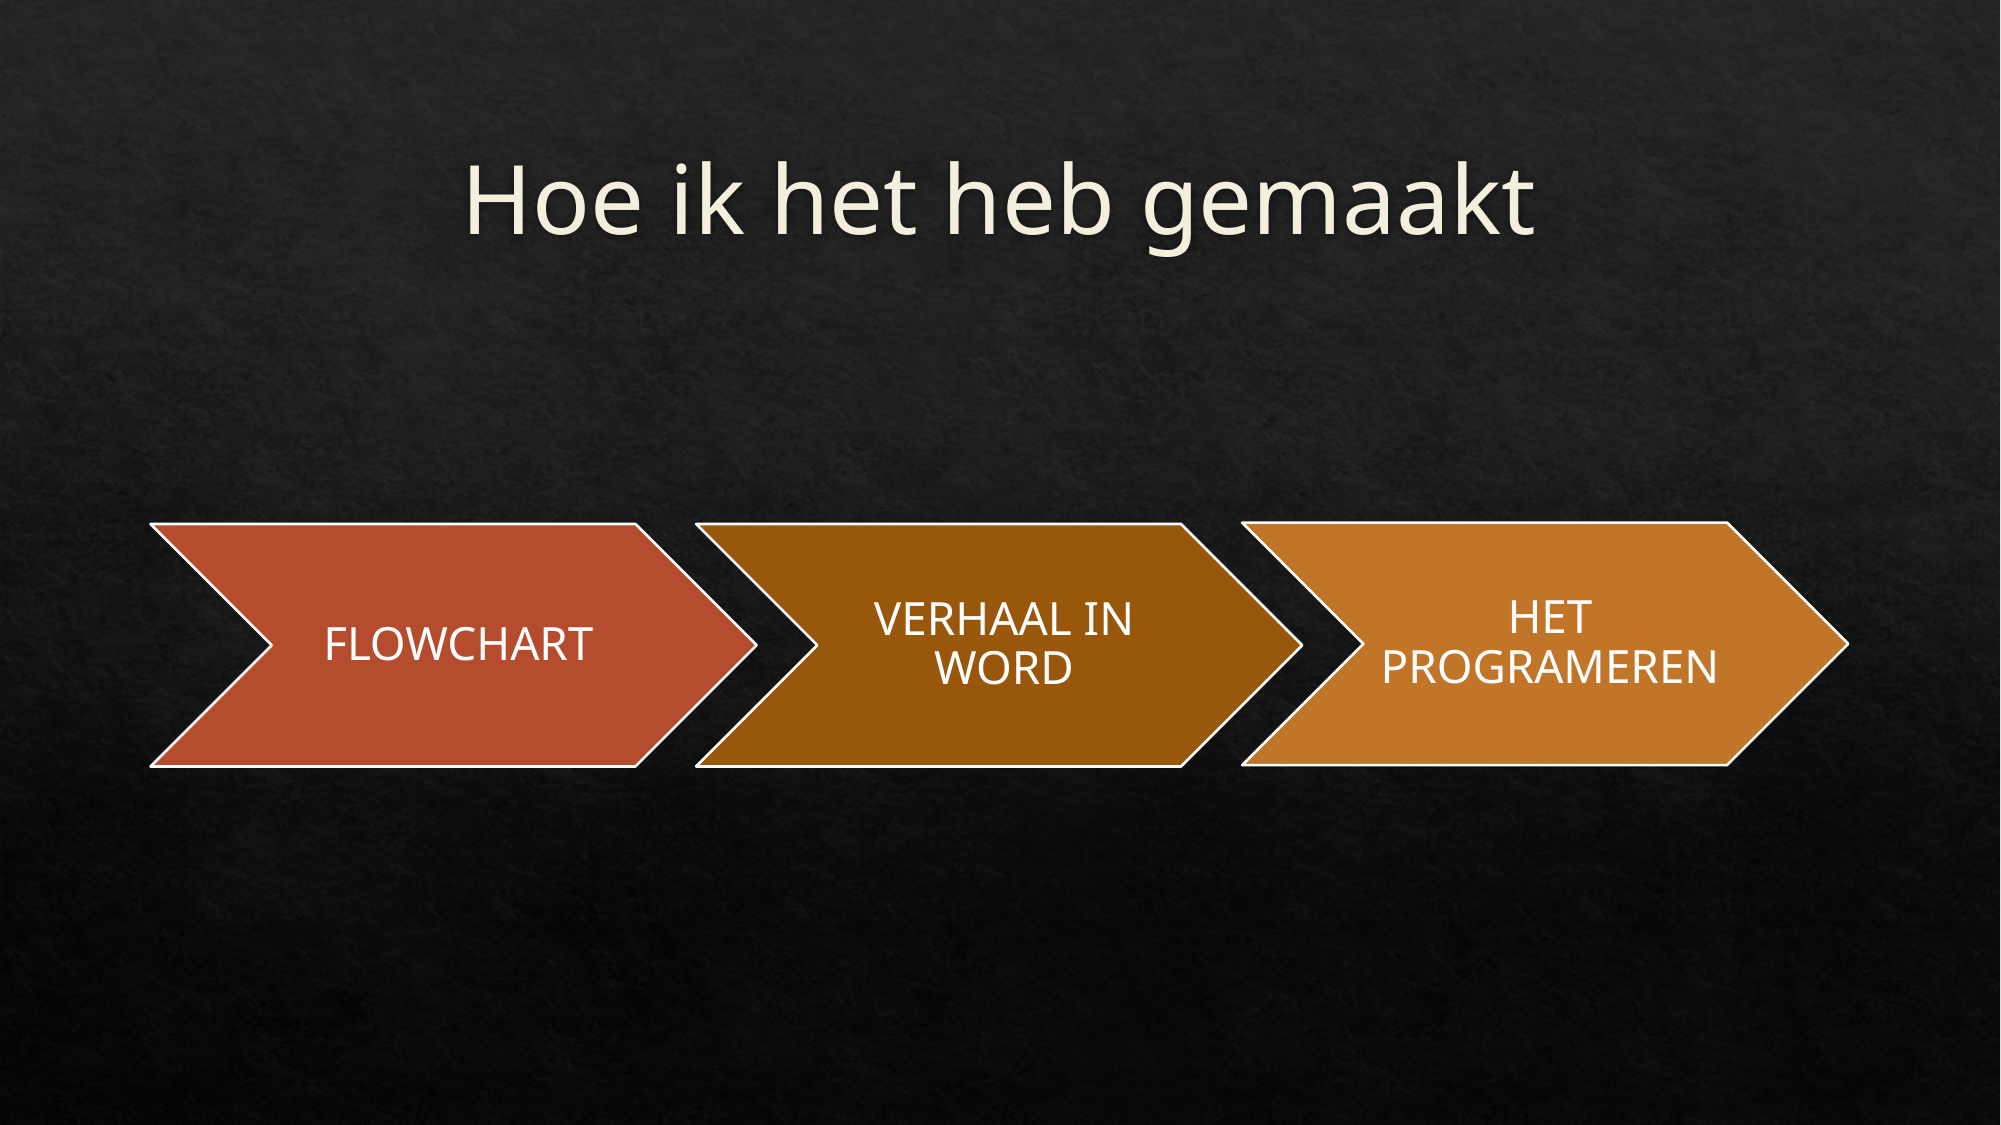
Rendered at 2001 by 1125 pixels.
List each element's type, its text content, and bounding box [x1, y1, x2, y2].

title Hoe ik het heb gemaakt [149, 99, 1849, 307]
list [149, 340, 1849, 951]
